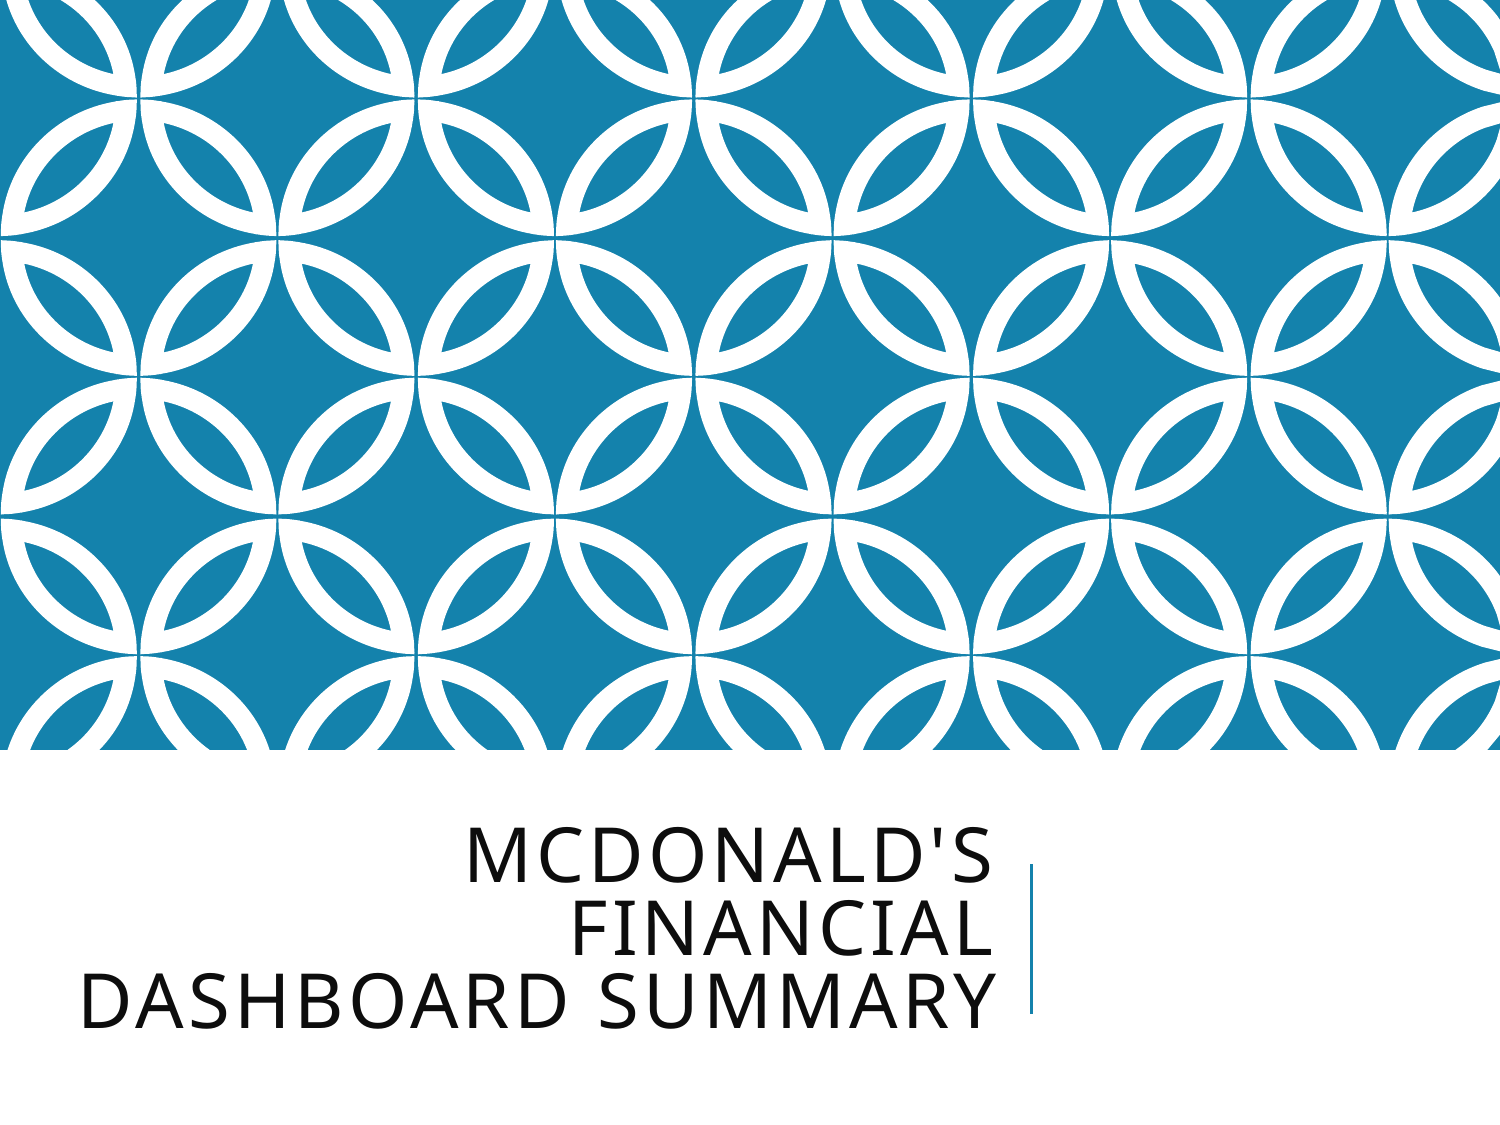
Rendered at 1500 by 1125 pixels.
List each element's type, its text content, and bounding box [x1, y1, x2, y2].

title McDonald's Financial Dashboard Summary [56, 813, 1013, 1054]
